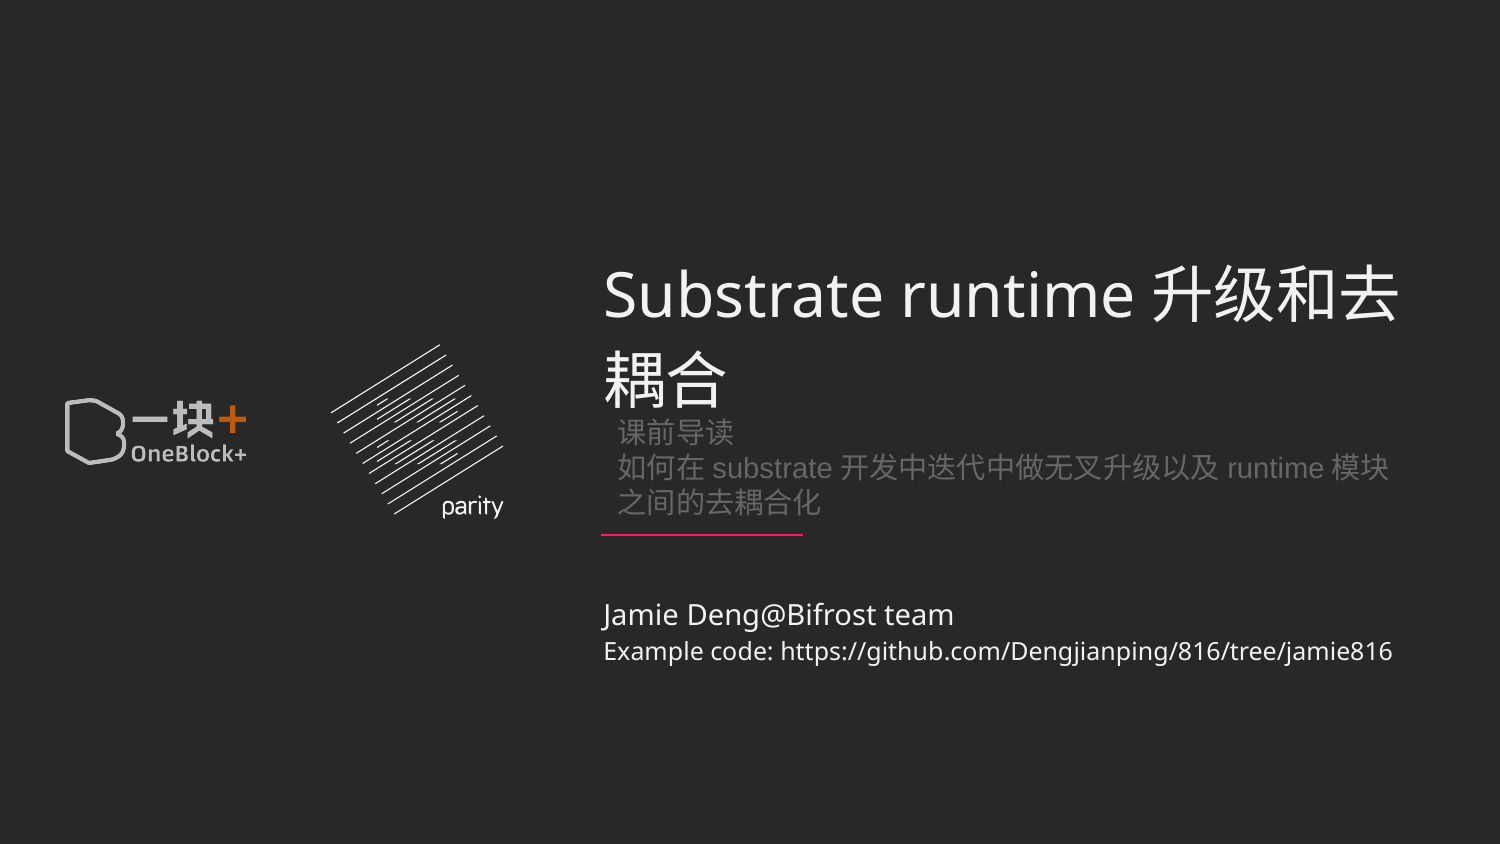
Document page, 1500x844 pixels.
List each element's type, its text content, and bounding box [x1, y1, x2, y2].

title Jamie Deng@Bifrost team Example code: https://github.com/Dengjianping/816/tree/jamie816 [588, 576, 1420, 782]
title rate Runtime升级和去耦合 Substrate runtime升级和去耦合 [588, 284, 1462, 432]
text_box 课前导读 如何在substrate开发中迭代中做无叉升级以及runtime模块之间的去耦合化 [602, 399, 1420, 546]
picture [65, 398, 246, 465]
